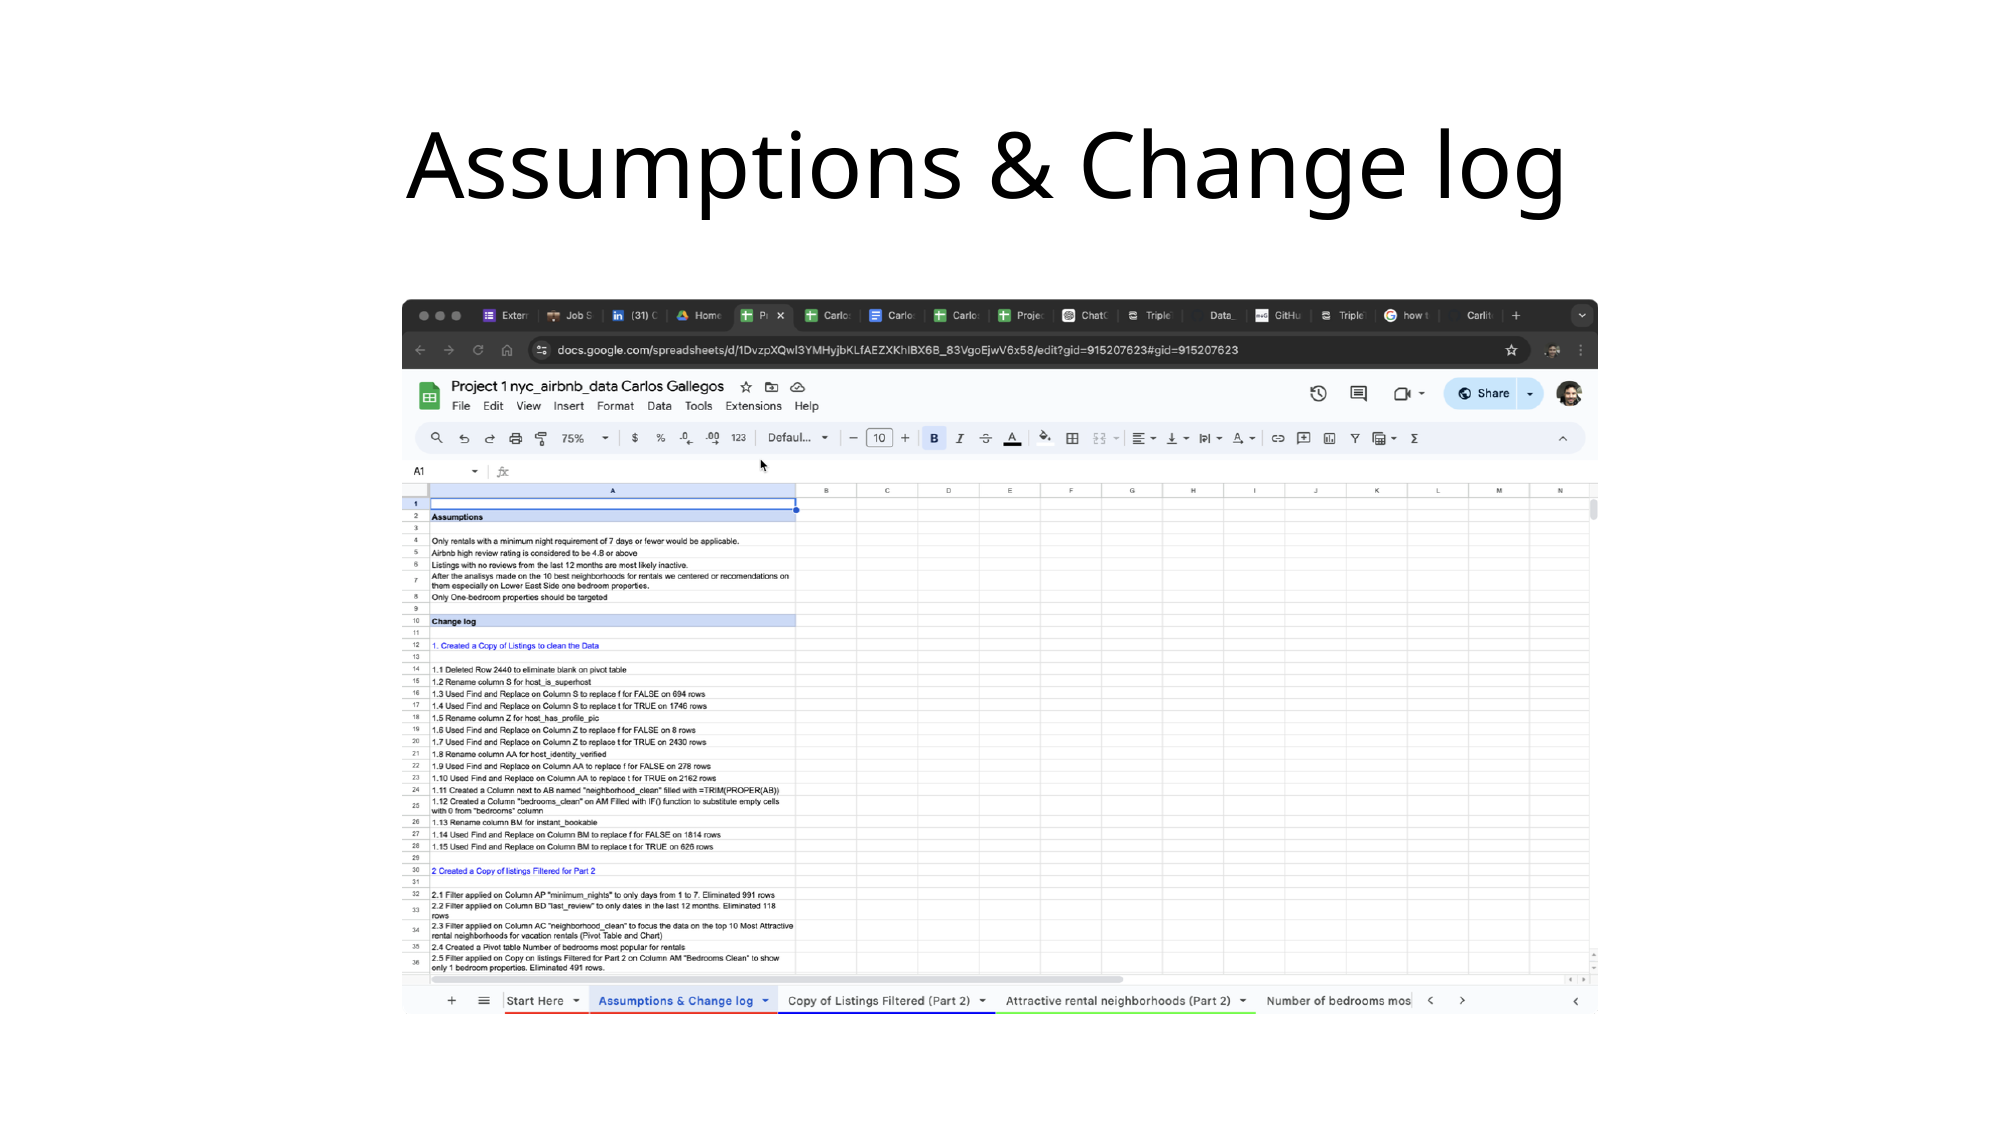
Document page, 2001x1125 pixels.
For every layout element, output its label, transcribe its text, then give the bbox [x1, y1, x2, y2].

title Assumptions & Change log [137, 59, 1863, 278]
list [402, 298, 1598, 1014]
